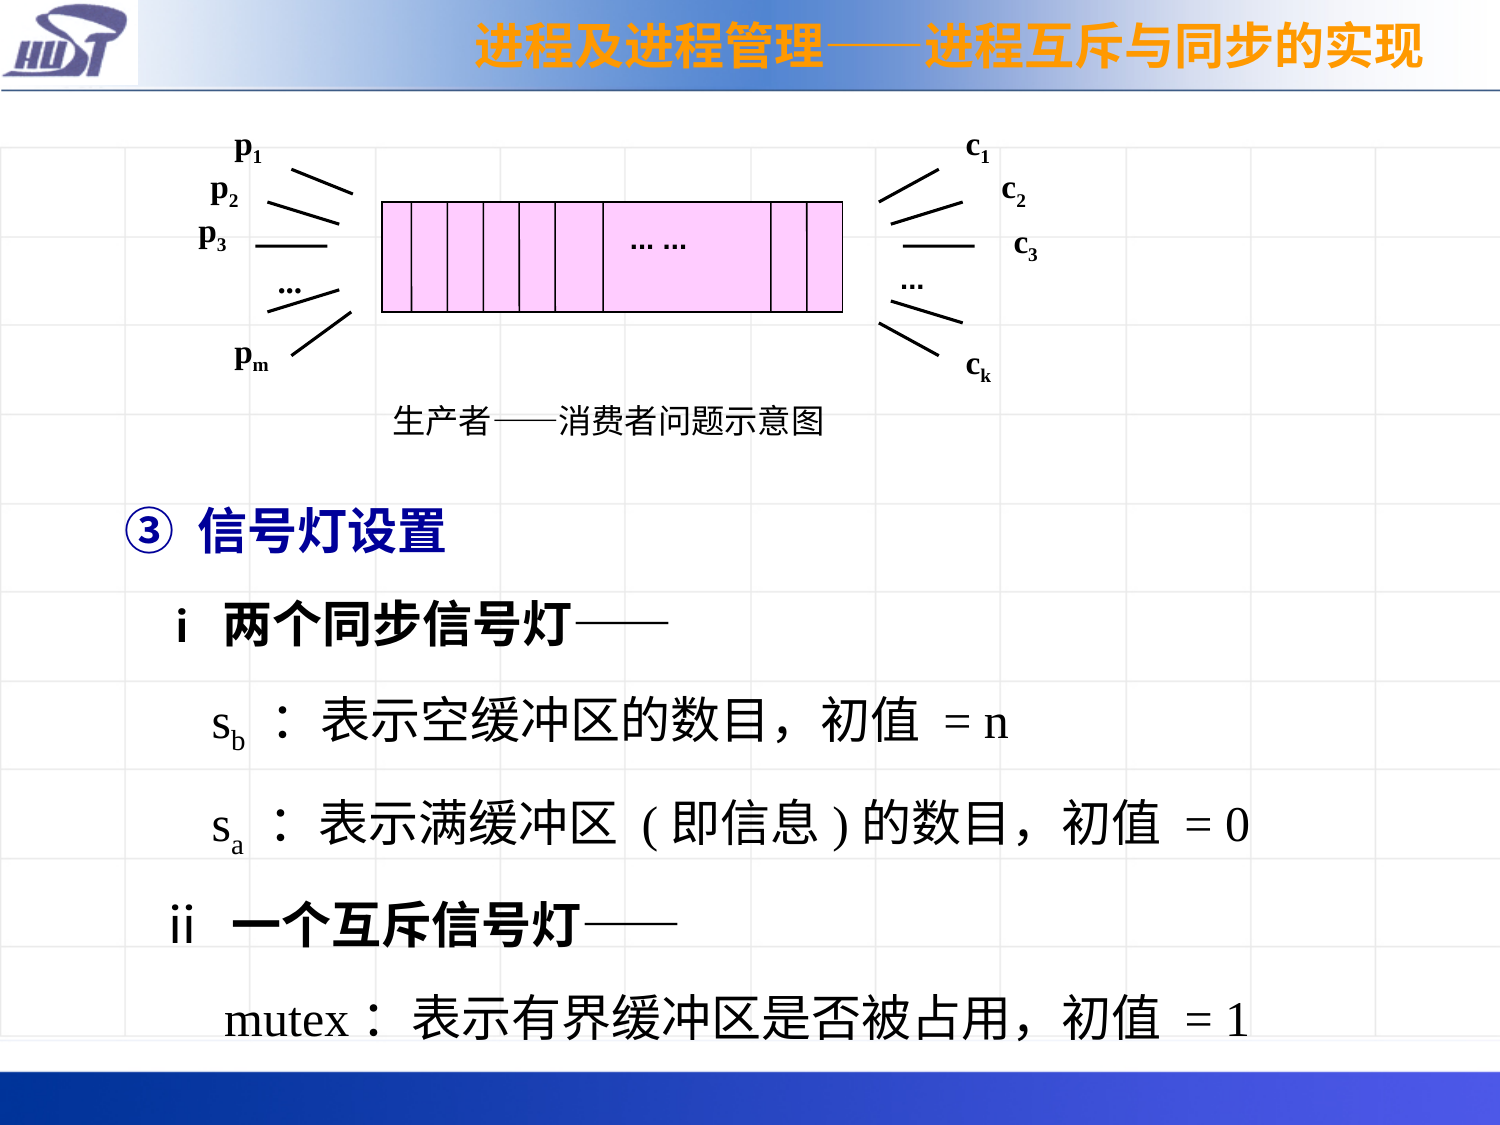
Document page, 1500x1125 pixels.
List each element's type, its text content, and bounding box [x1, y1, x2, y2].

text_box 生产者——消费者问题示意图 [377, 389, 874, 448]
text_box ③ 信号灯设置 ⅰ 两个同步信号灯—— sb ：表示空缓冲区的数目，初值 = n sa ：表示满缓冲区 (即信息)的数目，初值 = 0 ⅱ 一个互斥信号灯—— mutex：表示有界缓冲区是否被占用，初值 = 1 [109, 474, 1368, 1054]
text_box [183, 114, 1071, 389]
text_box 进程及进程管理——进程互斥与同步的实现 [62, 13, 1440, 83]
picture [0, 0, 1500, 1125]
